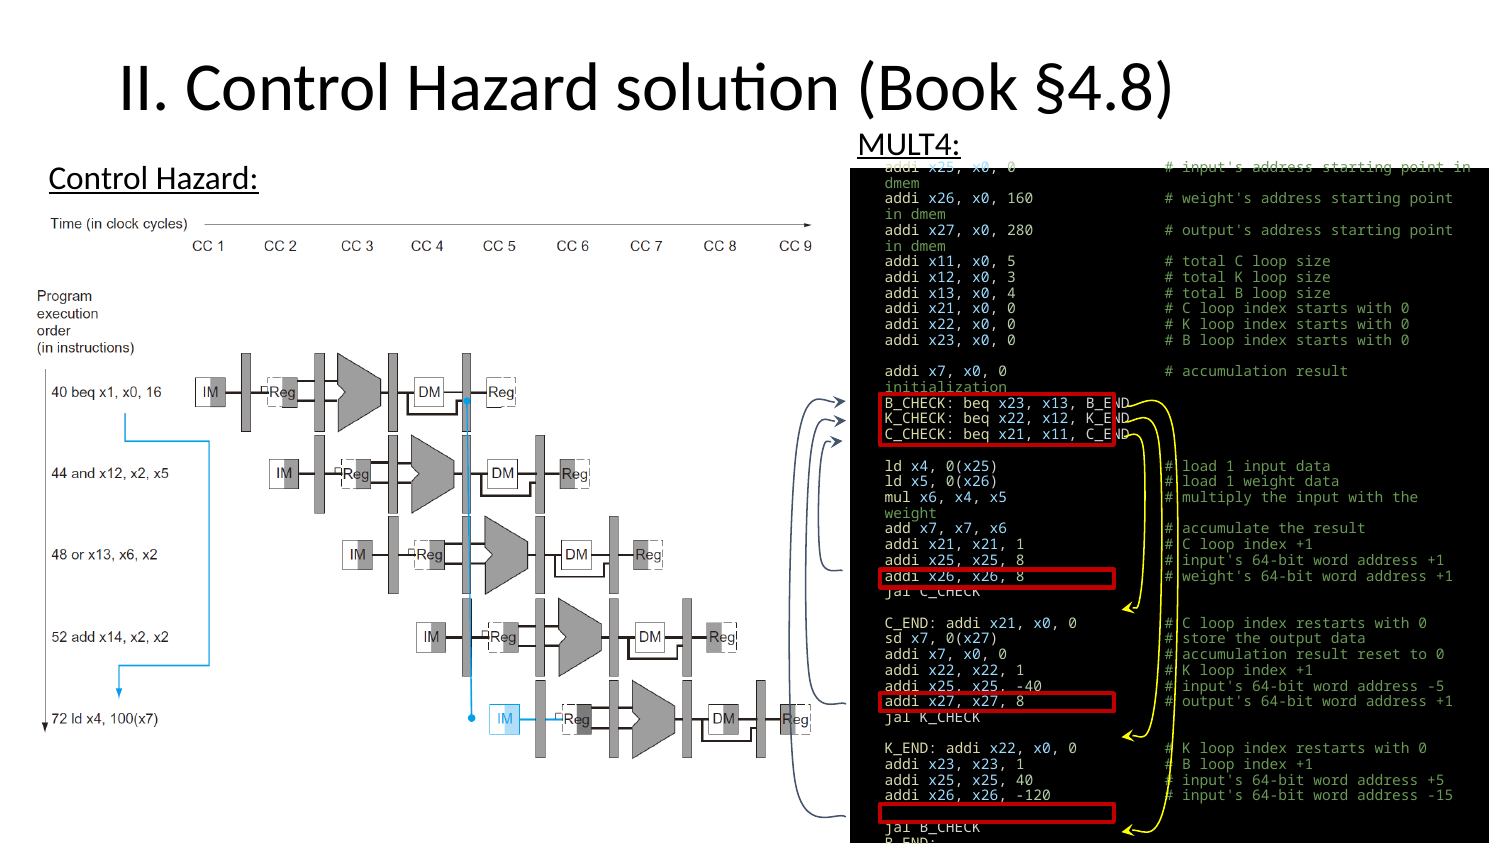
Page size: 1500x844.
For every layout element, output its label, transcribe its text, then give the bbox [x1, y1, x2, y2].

text_box [879, 569, 1114, 588]
text_box [879, 393, 1114, 445]
text_box [793, 396, 846, 818]
text_box [879, 693, 1114, 712]
text_box Control Hazard: [33, 148, 298, 204]
list addi x25, x0, 0 # input's address starting point in dmem addi x26, x0, 160 # weight's address starting point in dmem addi x27, x0, 280 # output's address starting point in dmem addi x11, x0, 5 # total C loop size addi x12, x0, 3 # total K loop size addi x13, x0, 4 # total B loop size addi x21, x0, 0 # C loop index starts with 0 addi x22, x0, 0 # K loop index starts with 0 addi x23, x0, 0 # B loop index starts with 0 addi x7, x0, 0 # accumulation result initialization B_CHECK: beq x23, x13, B_END K_CHECK: beq x22, x12, K_END C_CHECK: beq x21, x11, C_END ld x4, 0(x25) # load 1 input data ld x5, 0(x26) # load 1 weight data mul x6, x4, x5 # multiply the input with the weight add x7, x7, x6 # accumulate the result addi x21, x21, 1 # C loop index +1 addi x25, x25, 8 # input's 64-bit word address +1 addi x26, x26, 8 # weight's 64-bit word address +1 jal C_CHECK C_END: addi x21, x0, 0 # C loop index restarts with 0 sd x7, 0(x27) # store the output data addi x7, x0, 0 # accumulation result reset to 0 addi x22, x22, 1 # K loop index +1 addi x25, x25, -40 # input's 64-bit word address -5 addi x27, x27, 8 # output's 64-bit word address +1 jal K_CHECK K_END: addi x22, x0, 0 # K loop index restarts with 0 addi x23, x23, 1 # B loop index +1 addi x25, x25, 40 # input's 64-bit word address +5 addi x26, x26, -120 # input's 64-bit word address -15 jal B_CHECK B_END: [850, 169, 1489, 842]
text_box [1121, 400, 1179, 837]
picture [25, 208, 827, 763]
title II. Control Hazard solution (Book §4.8) [103, 6, 1397, 170]
text_box MULT4: [842, 114, 1107, 169]
text_box [879, 803, 1114, 822]
